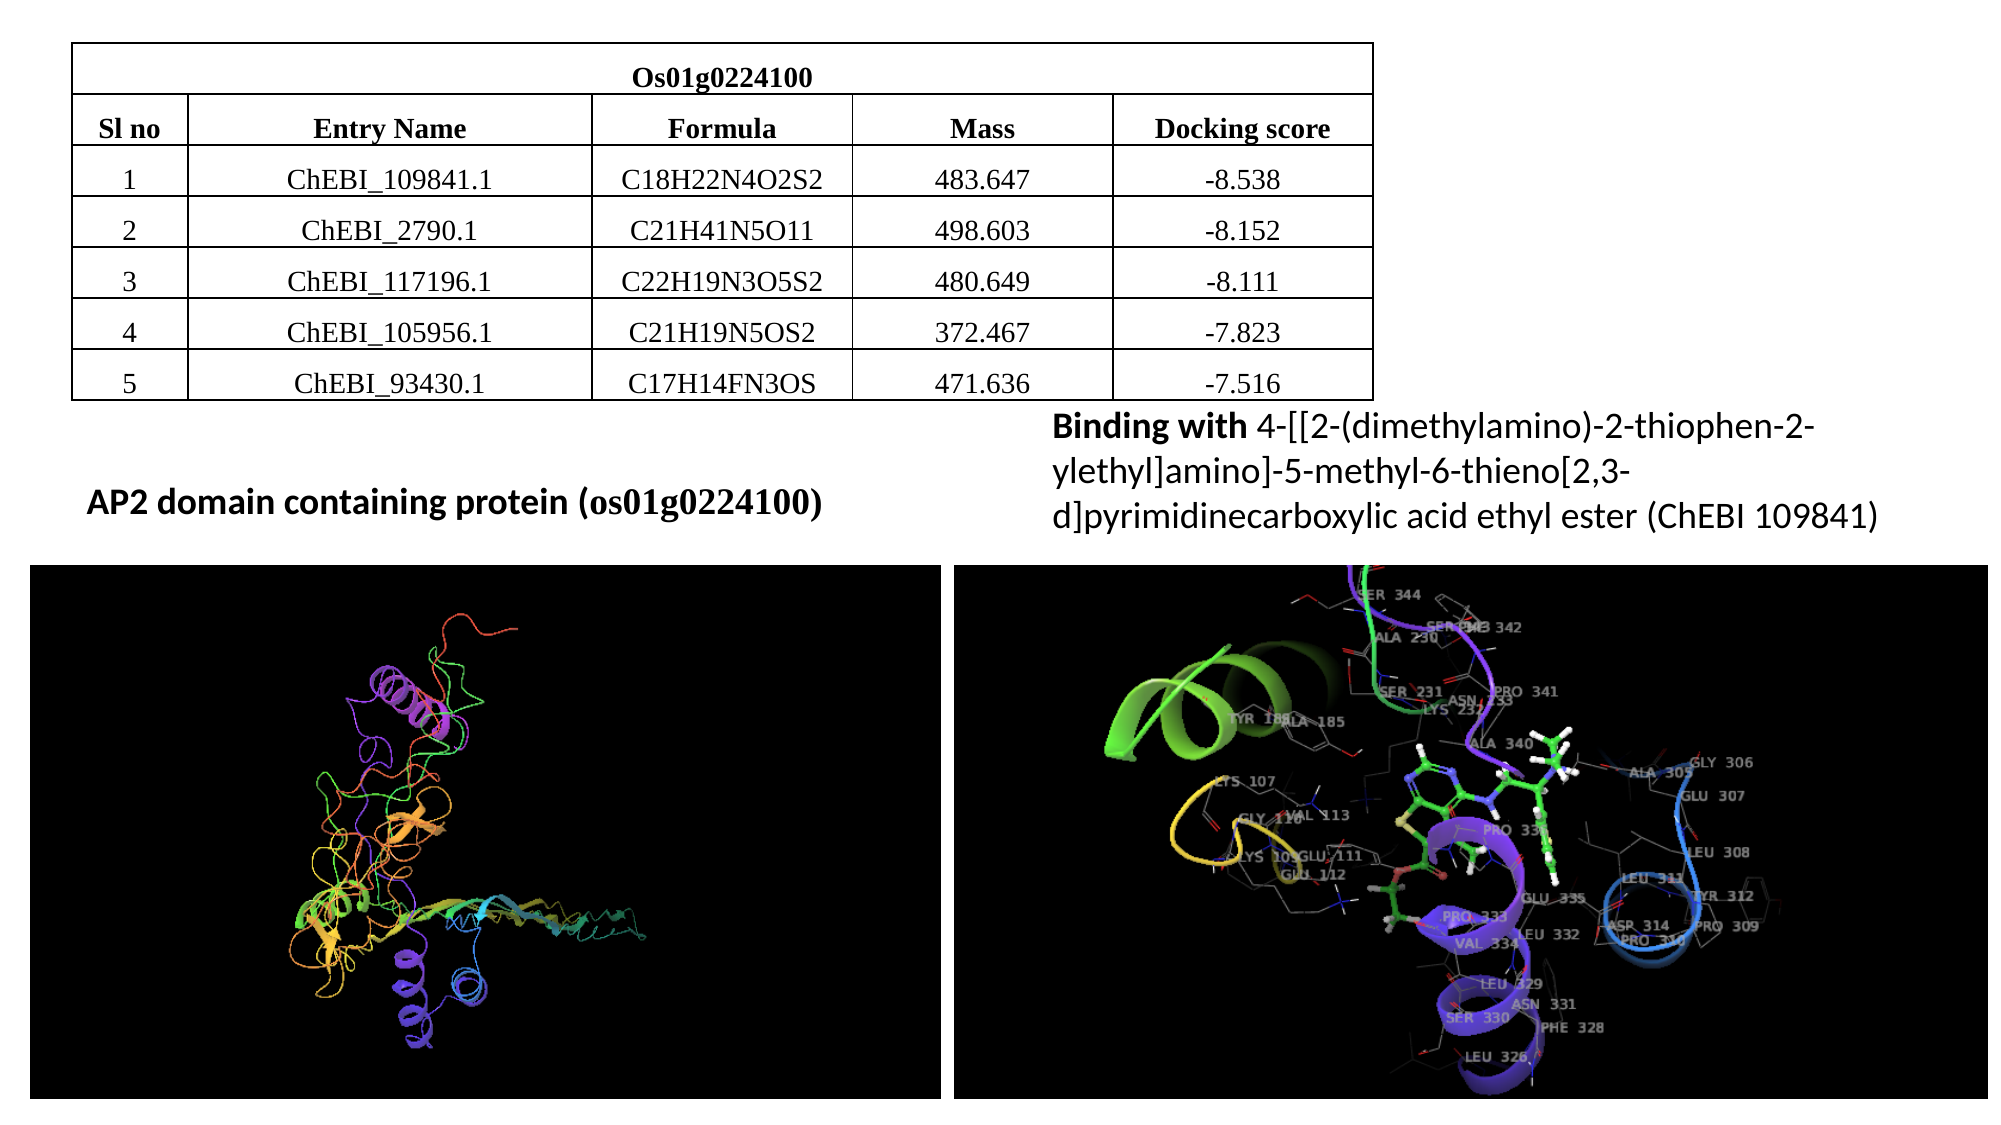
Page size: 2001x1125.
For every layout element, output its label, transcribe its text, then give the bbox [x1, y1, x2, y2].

table_cell -7.516 [1114, 350, 1372, 394]
table_cell Entry Name [189, 95, 591, 144]
table_header Os01g0224100 [73, 44, 1372, 93]
table_cell 4 [73, 299, 187, 348]
table_cell -7.823 [1114, 299, 1372, 348]
table_cell C21H19N5OS2 [593, 299, 852, 348]
table_cell 3 [73, 248, 187, 297]
table_cell -8.111 [1114, 248, 1372, 297]
table_cell 498.603 [853, 197, 1112, 246]
table_cell C17H14FN3OS [593, 350, 852, 399]
table_cell 1 [73, 146, 187, 195]
table_cell C18H22N4O2S2 [593, 146, 852, 195]
table_cell Sl no [73, 95, 187, 144]
table_cell 5 [73, 350, 187, 399]
table_cell -8.538 [1114, 146, 1372, 195]
table_cell C21H41N5O11 [593, 197, 852, 246]
table_cell 2 [73, 197, 187, 246]
table_cell ChEBI_105956.1 [189, 299, 591, 348]
table_cell Mass [853, 95, 1112, 144]
table_cell Docking score [1114, 95, 1372, 144]
table_cell Formula [593, 95, 852, 144]
table_cell 471.636 [853, 350, 1112, 399]
picture [954, 565, 1988, 1099]
table_cell 480.649 [853, 248, 1112, 297]
table_cell ChEBI_2790.1 [189, 197, 591, 246]
table_cell 372.467 [853, 299, 1112, 348]
table_cell ChEBI_117196.1 [189, 248, 591, 297]
table_cell ChEBI_109841.1 [189, 146, 591, 195]
text_box AP2 domain containing protein (os01g0224100) [71, 469, 839, 530]
table_cell -8.152 [1114, 197, 1372, 246]
picture [30, 565, 941, 1099]
text_box Binding with 4-[[2-(dimethylamino)-2-thiophen-2-ylethyl]amino]-5-methyl-6-thieno[2,3-d]pyrimidinecarboxylic acid ethyl ester (ChEBI 109841) [1037, 394, 1988, 544]
table_cell 483.647 [853, 146, 1112, 195]
table_cell ChEBI_93430.1 [189, 350, 591, 399]
table_cell C22H19N3O5S2 [593, 248, 852, 297]
